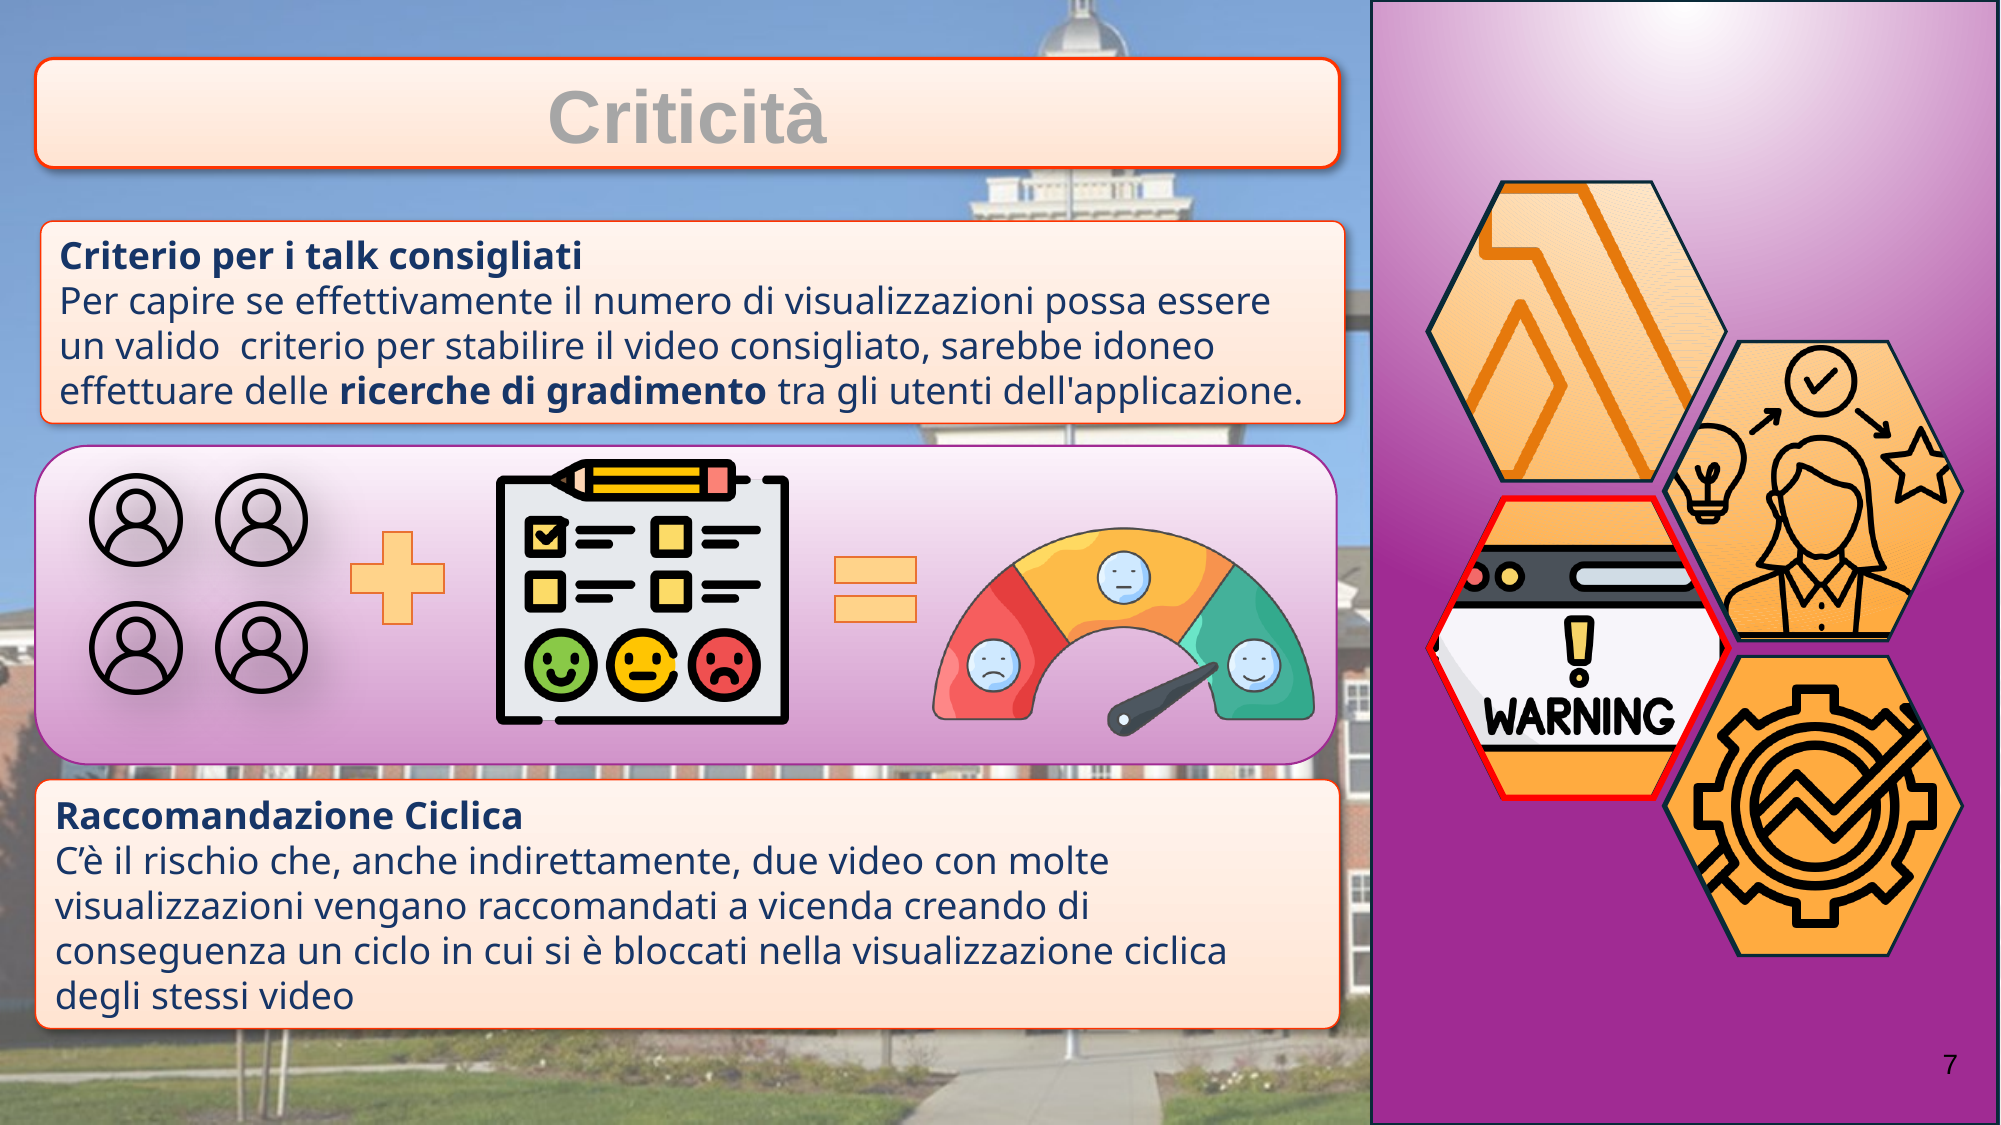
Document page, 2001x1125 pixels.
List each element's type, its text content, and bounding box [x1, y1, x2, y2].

text_box [1316, 455, 1338, 755]
text_box Criticità [35, 58, 1340, 168]
text_box Criterio per i talk consigliati Per capire se effettivamente il numero di visualizzazioni possa essere un valido criterio per stabilire il video consigliato, sarebbe idoneo effettuare delle ricerche di gradimento tra gli utenti dell'applicazione. [40, 221, 1345, 424]
text_box [1429, 184, 1724, 479]
text_box [34, 444, 932, 766]
picture [0, 0, 1370, 1125]
text_box [1427, 497, 1731, 800]
text_box Raccomandazione Ciclica C’è il rischio che, anche indirettamente, due video con molte visualizzazioni vengano raccomandati a vicenda creando di conseguenza un ciclo in cui si è bloccati nella visualizzazione ciclica degli stessi video [35, 779, 1340, 1029]
text_box [1666, 344, 1960, 639]
text_box [350, 531, 445, 625]
text_box [834, 595, 917, 623]
slide_number 7 [1853, 1019, 1974, 1106]
text_box [1370, 0, 1999, 1125]
text_box [834, 556, 917, 584]
text_box [1694, 685, 1936, 927]
